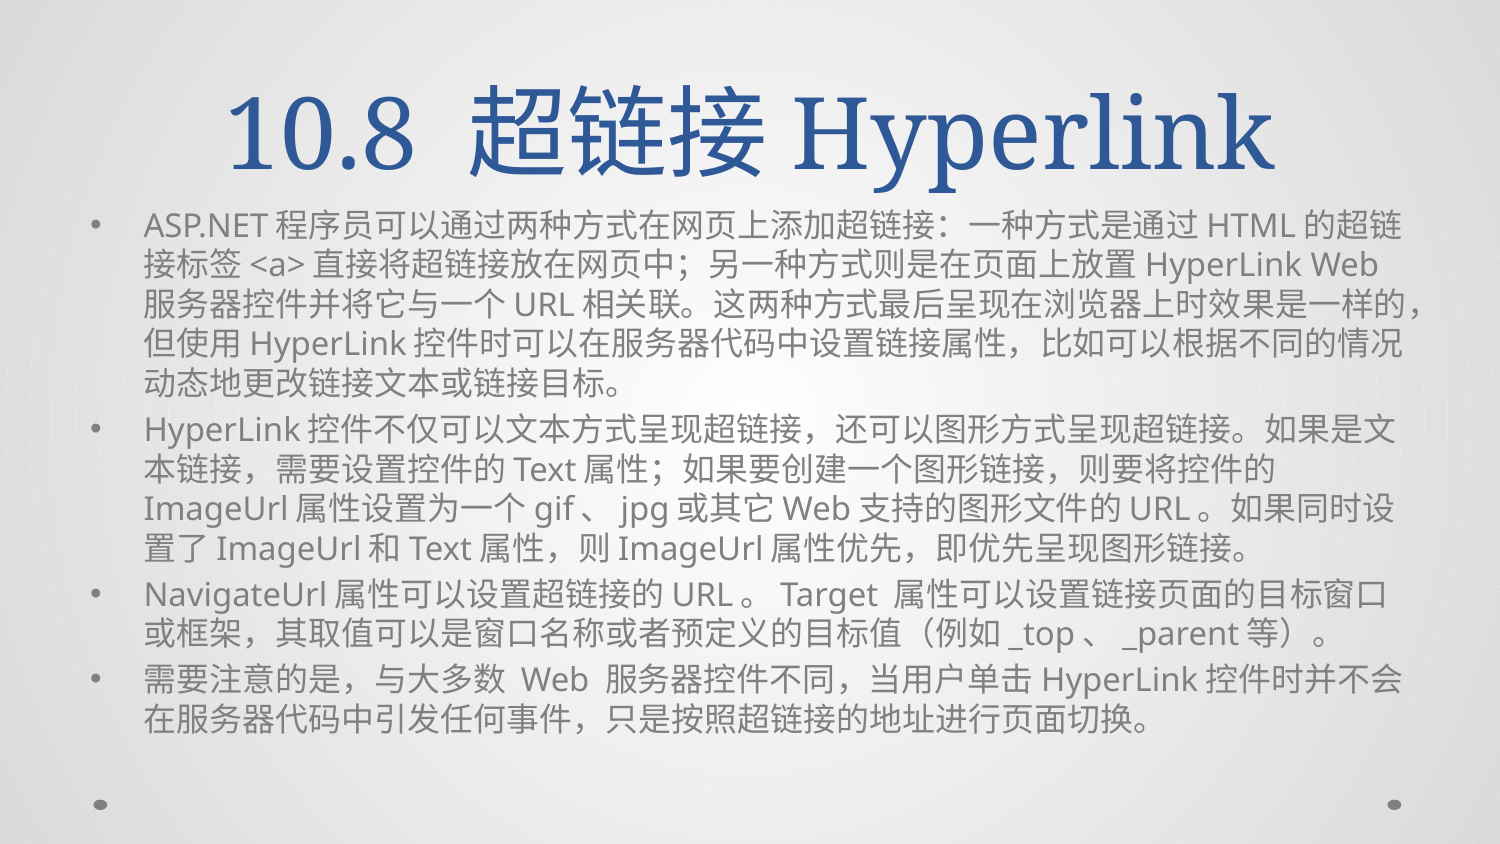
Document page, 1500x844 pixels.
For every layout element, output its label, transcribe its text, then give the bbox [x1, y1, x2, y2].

title 10.8 超链接Hyperlink [75, 0, 1425, 196]
list ASP.NET程序员可以通过两种方式在网页上添加超链接：一种方式是通过HTML的超链接标签<a>直接将超链接放在网页中；另一种方式则是在页面上放置HyperLink Web服务器控件并将它与一个URL相关联。这两种方式最后呈现在浏览器上时效果是一样的，但使用HyperLink控件时可以在服务器代码中设置链接属性，比如可以根据不同的情况动态地更改链接文本或链接目标。 HyperLink控件不仅可以文本方式呈现超链接，还可以图形方式呈现超链接。如果是文本链接，需要设置控件的Text属性；如果要创建一个图形链接，则要将控件的ImageUrl属性设置为一个gif、jpg或其它Web支持的图形文件的URL。如果同时设置了ImageUrl和Text属性，则ImageUrl属性优先，即优先呈现图形链接。 NavigateUrl属性可以设置超链接的URL。Target 属性可以设置链接页面的目标窗口或框架，其取值可以是窗口名称或者预定义的目标值（例如_top、_parent等）。 需要注意的是，与大多数 Web 服务器控件不同，当用户单击HyperLink控件时并不会在服务器代码中引发任何事件，只是按照超链接的地址进行页面切换。 [75, 196, 1425, 754]
